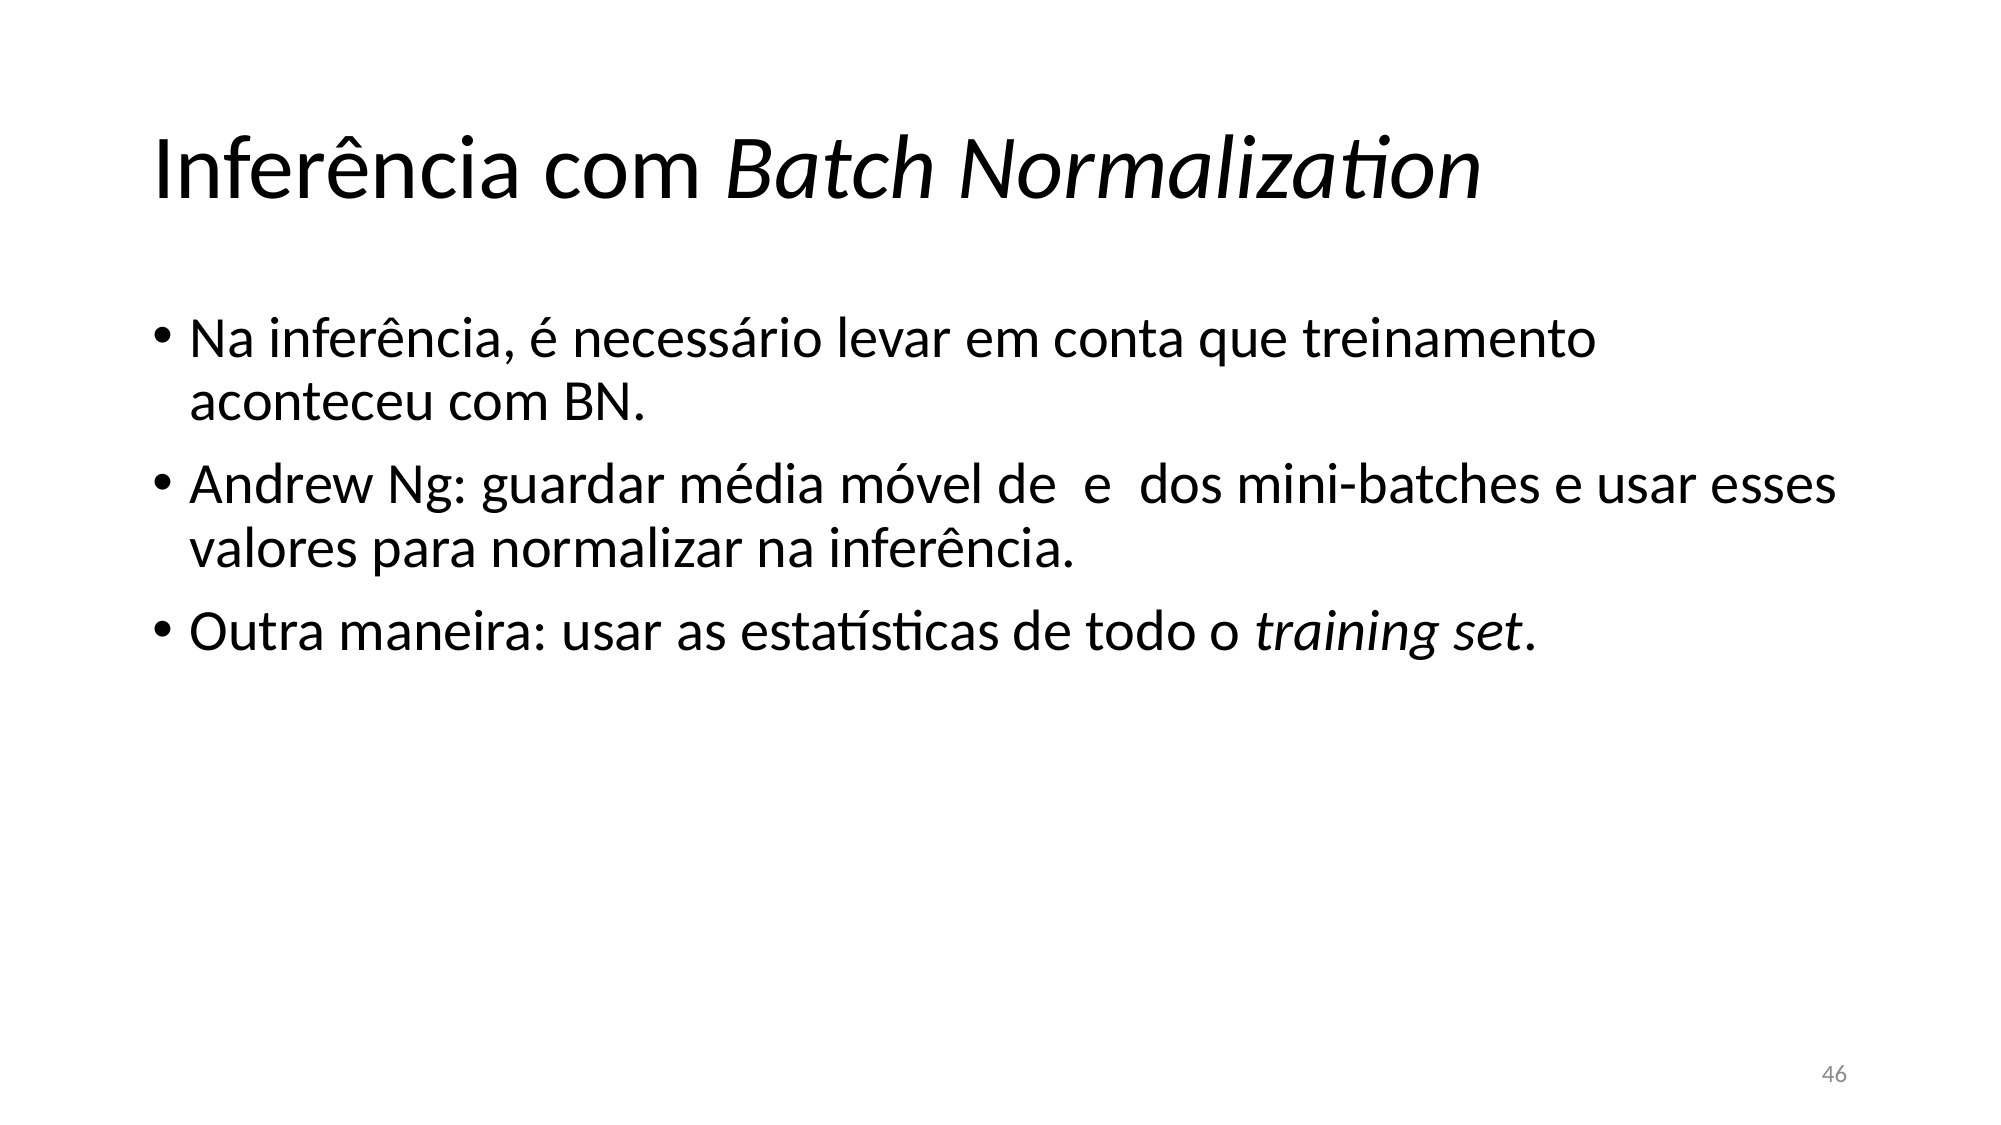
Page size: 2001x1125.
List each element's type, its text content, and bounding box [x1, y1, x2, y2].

slide_number 46 [1412, 1042, 1863, 1103]
title Inferência com Batch Normalization [137, 59, 1863, 278]
